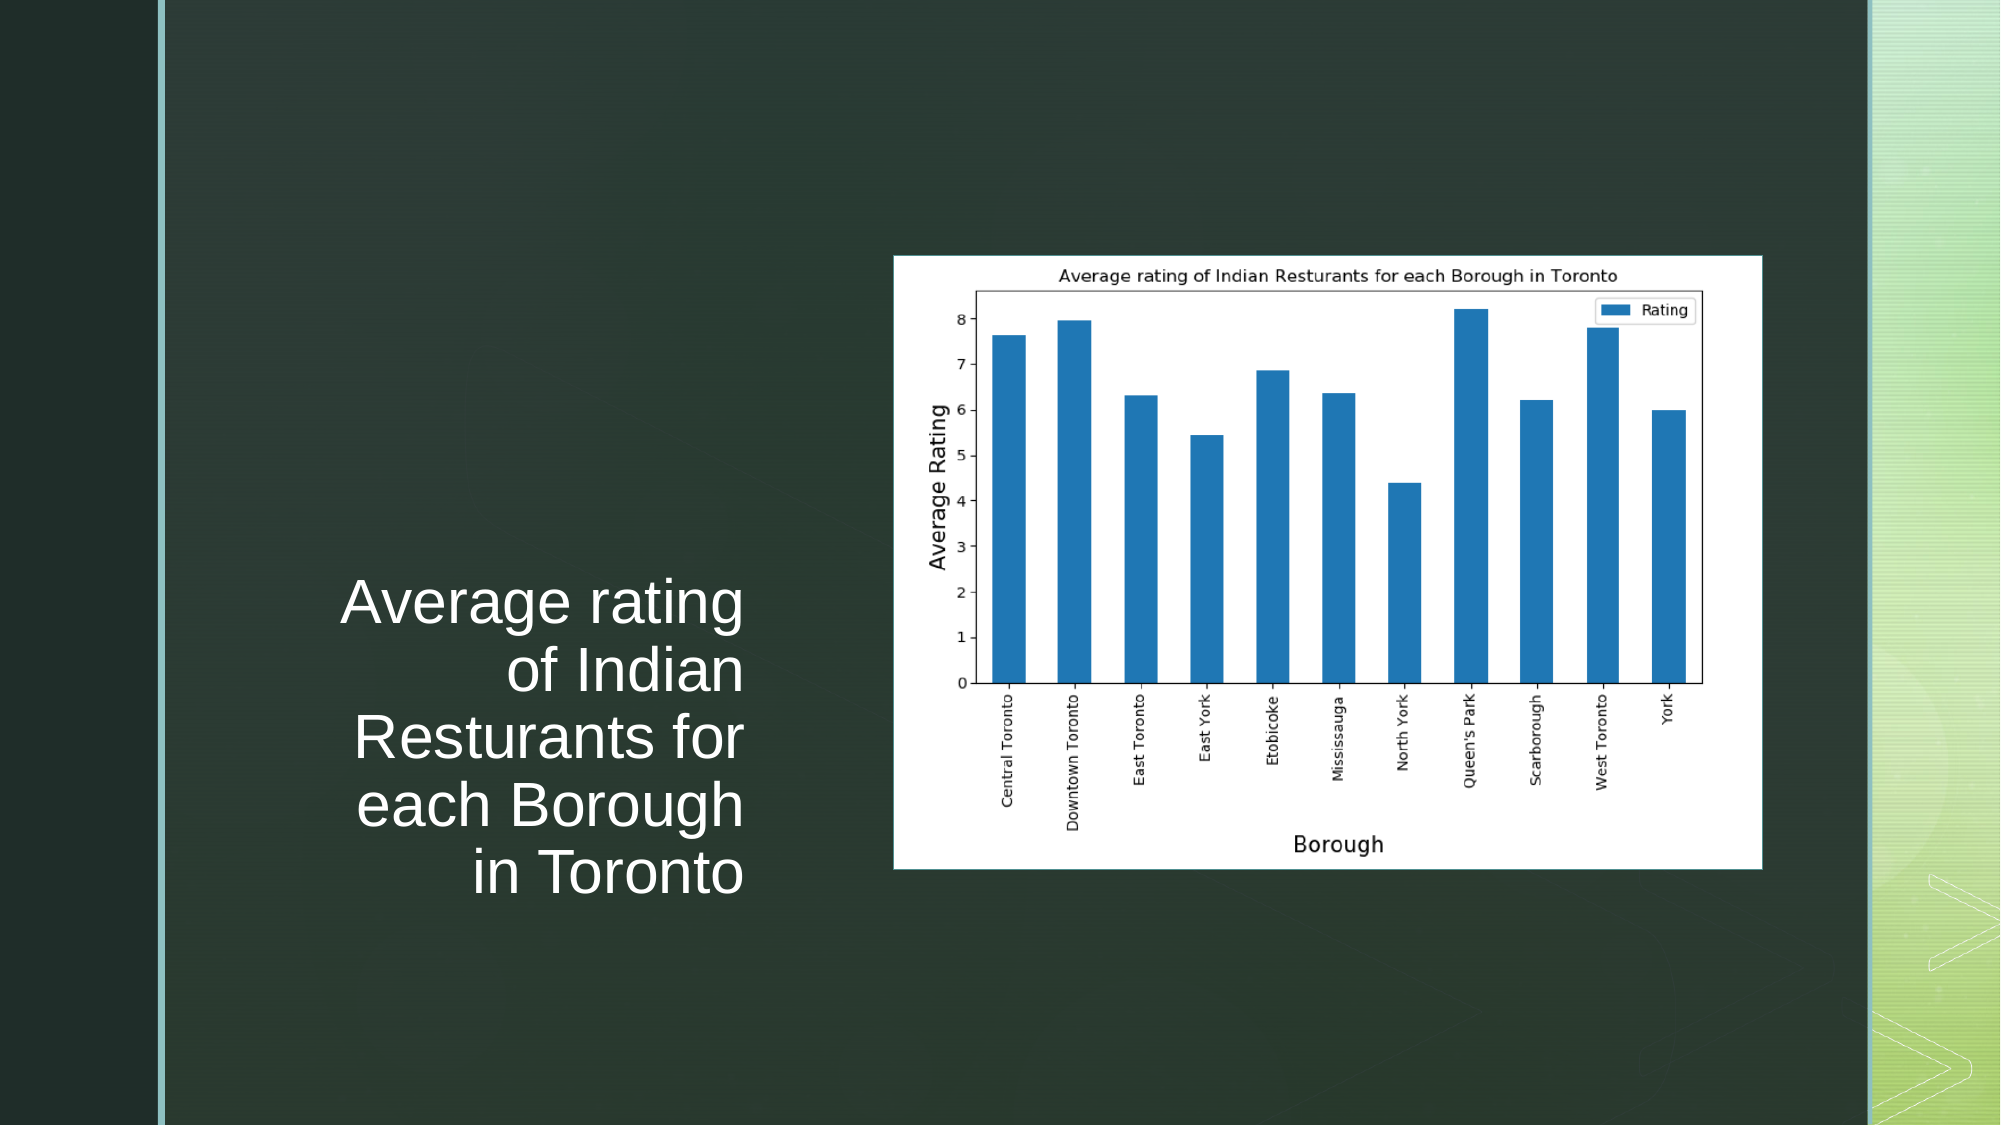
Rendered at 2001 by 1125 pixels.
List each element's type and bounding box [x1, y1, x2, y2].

picture [0, 0, 2001, 1125]
list [892, 254, 1763, 871]
